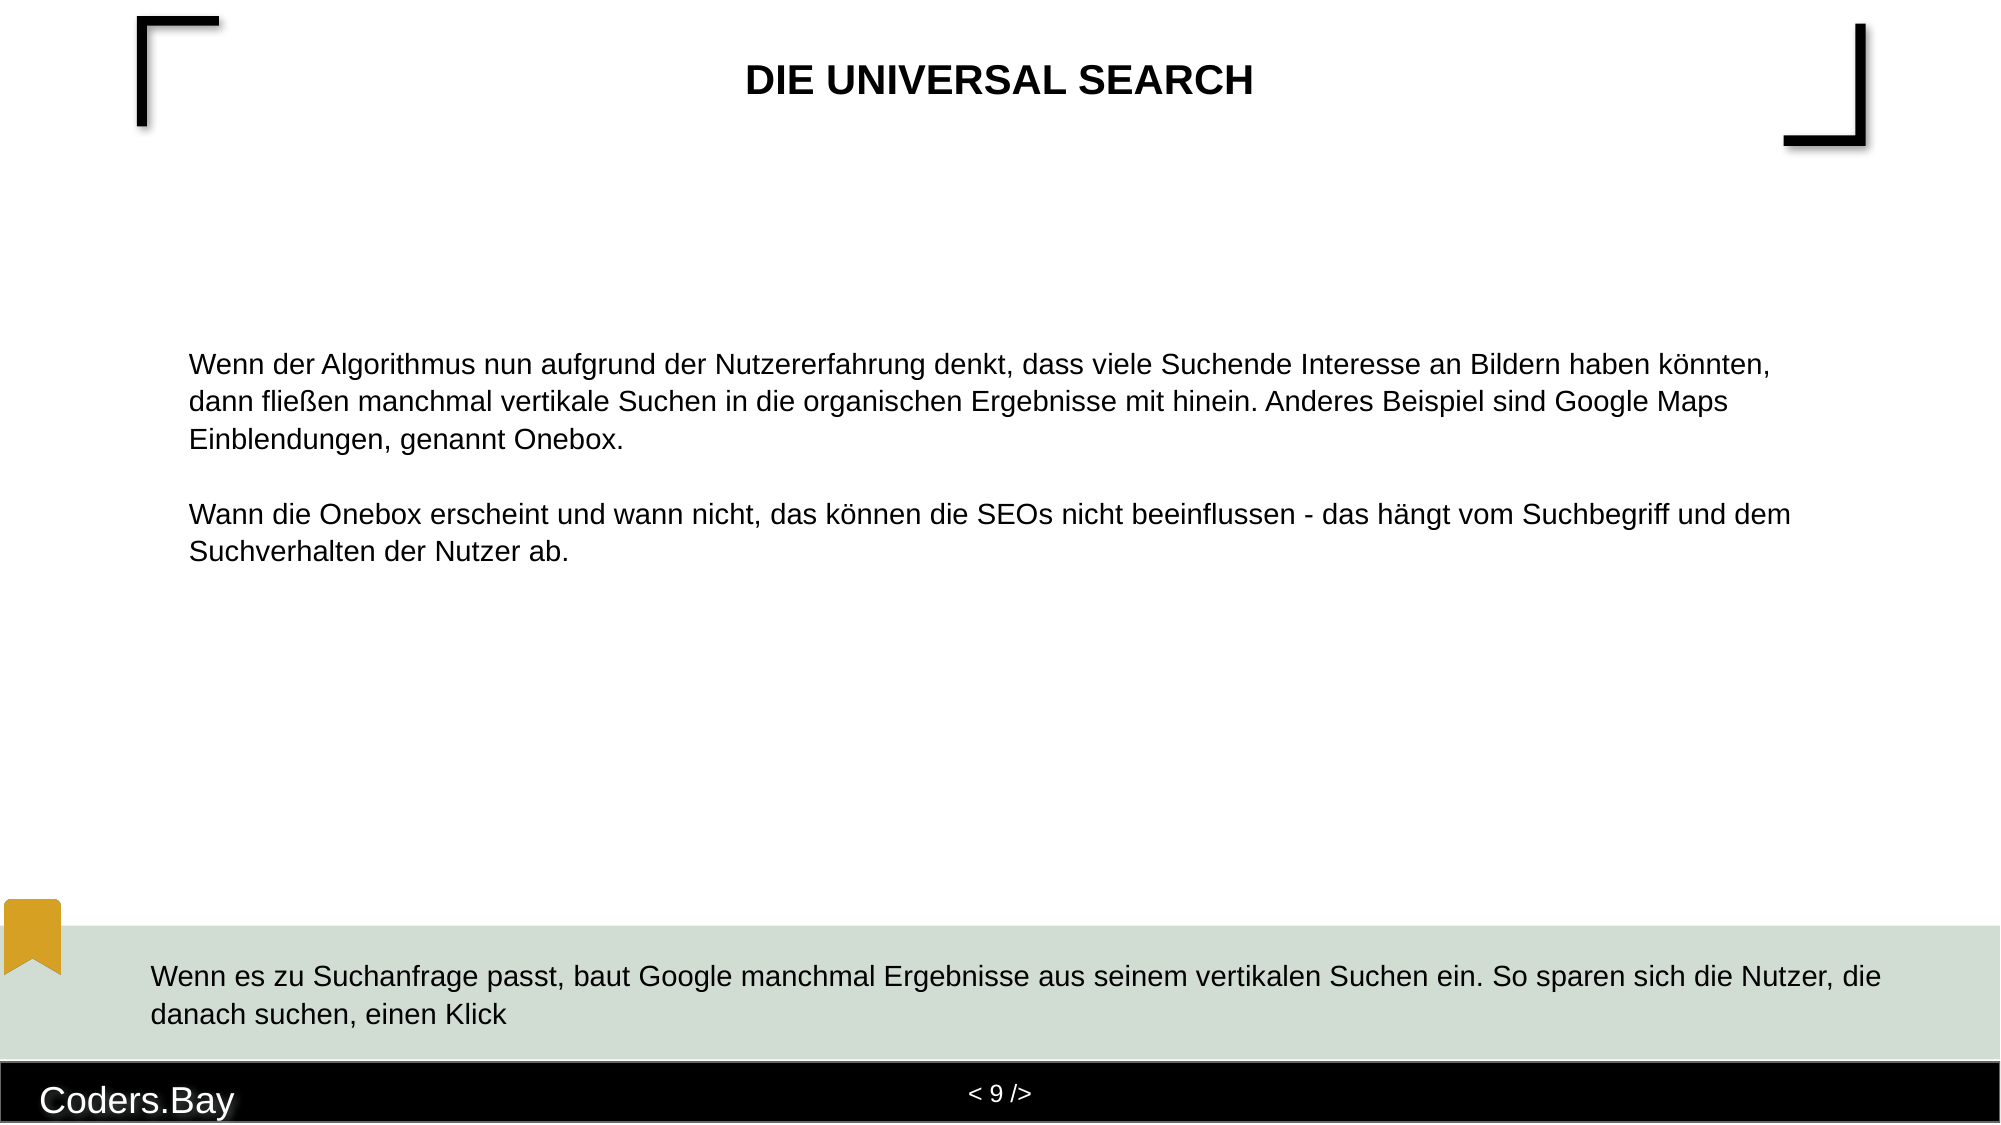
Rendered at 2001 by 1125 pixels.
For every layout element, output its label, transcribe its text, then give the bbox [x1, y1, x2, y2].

title Die Universal Search [155, 36, 1845, 127]
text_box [0, 898, 2000, 1059]
list Wenn der Algorithmus nun aufgrund der Nutzererfahrung denkt, dass viele Suchende Interesse an Bildern haben könnten, dann fließen manchmal vertikale Suchen in die organischen Ergebnisse mit hinein. Anderes Beispiel sind Google Maps Einblendungen, genannt Onebox. Wann die Onebox erscheint und wann nicht, das können die SEOs nicht beeinflussen - das hängt vom Suchbegriff und dem Suchverhalten der Nutzer ab. [174, 335, 1826, 575]
